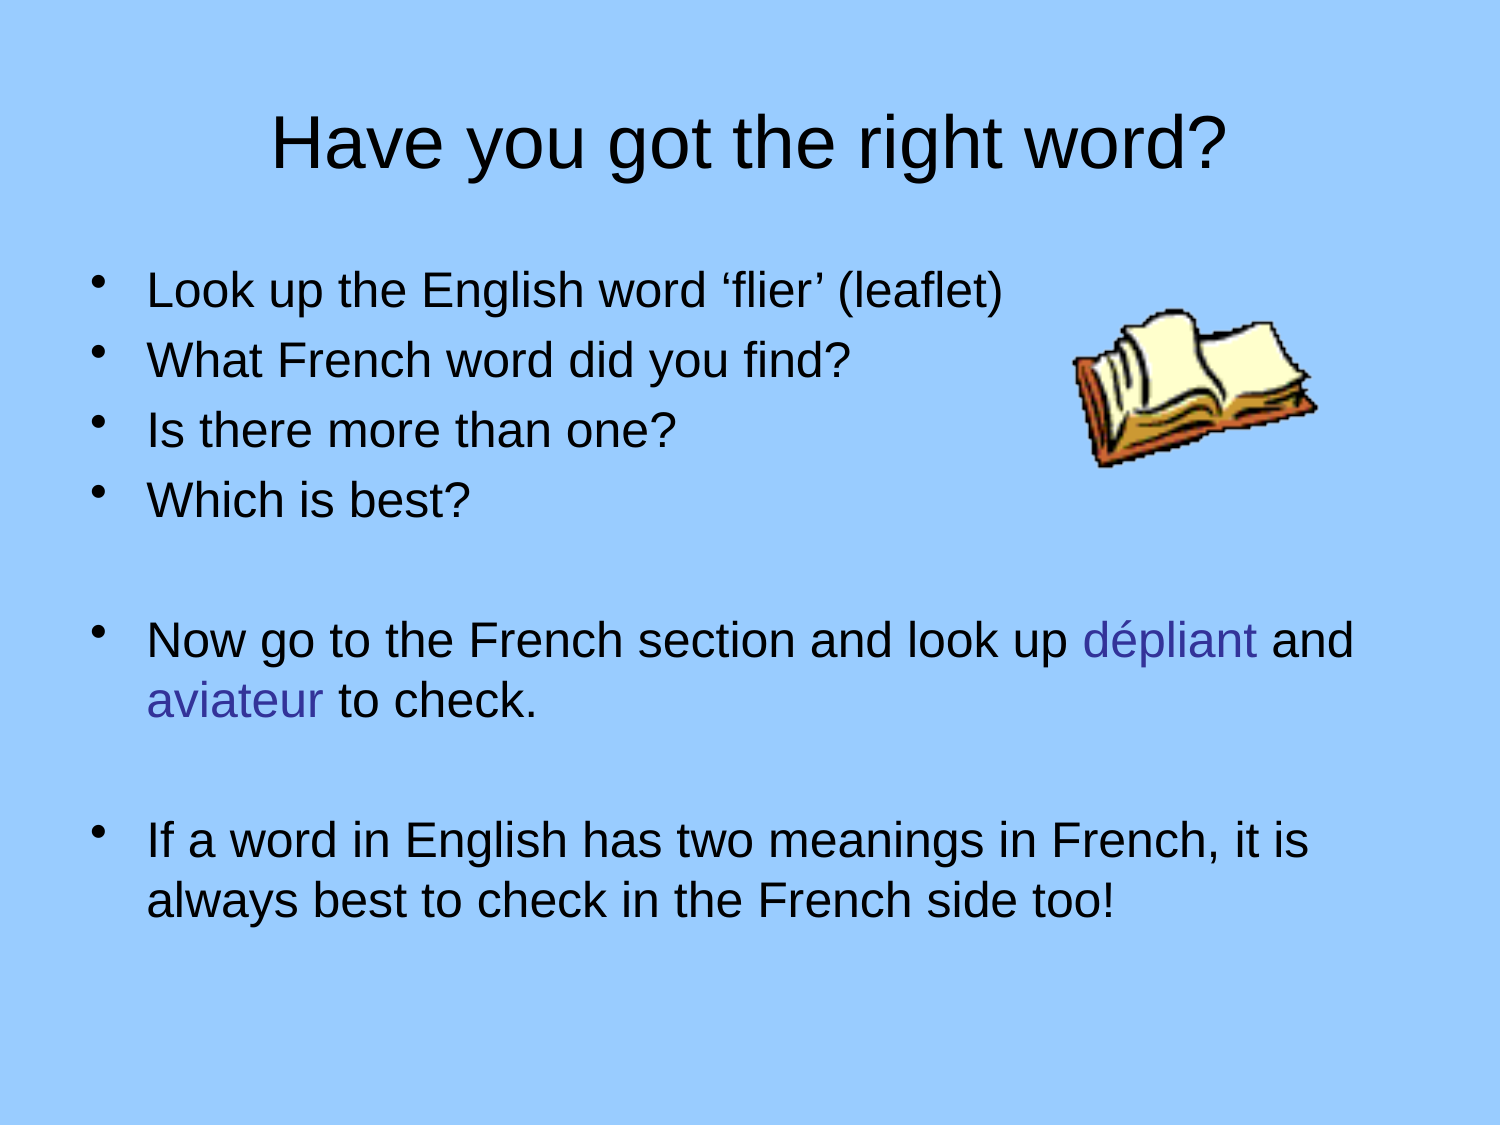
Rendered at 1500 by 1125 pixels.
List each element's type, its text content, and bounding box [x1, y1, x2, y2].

list Look up the English word ‘flier’ (leaflet) What French word did you find? Is there more than one? Which is best? Now go to the French section and look up dépliant and aviateur to check. If a word in English has two meanings in French, it is always best to check in the French side too! [74, 249, 1426, 1052]
picture [1056, 270, 1330, 480]
title Have you got the right word? [74, 44, 1426, 233]
